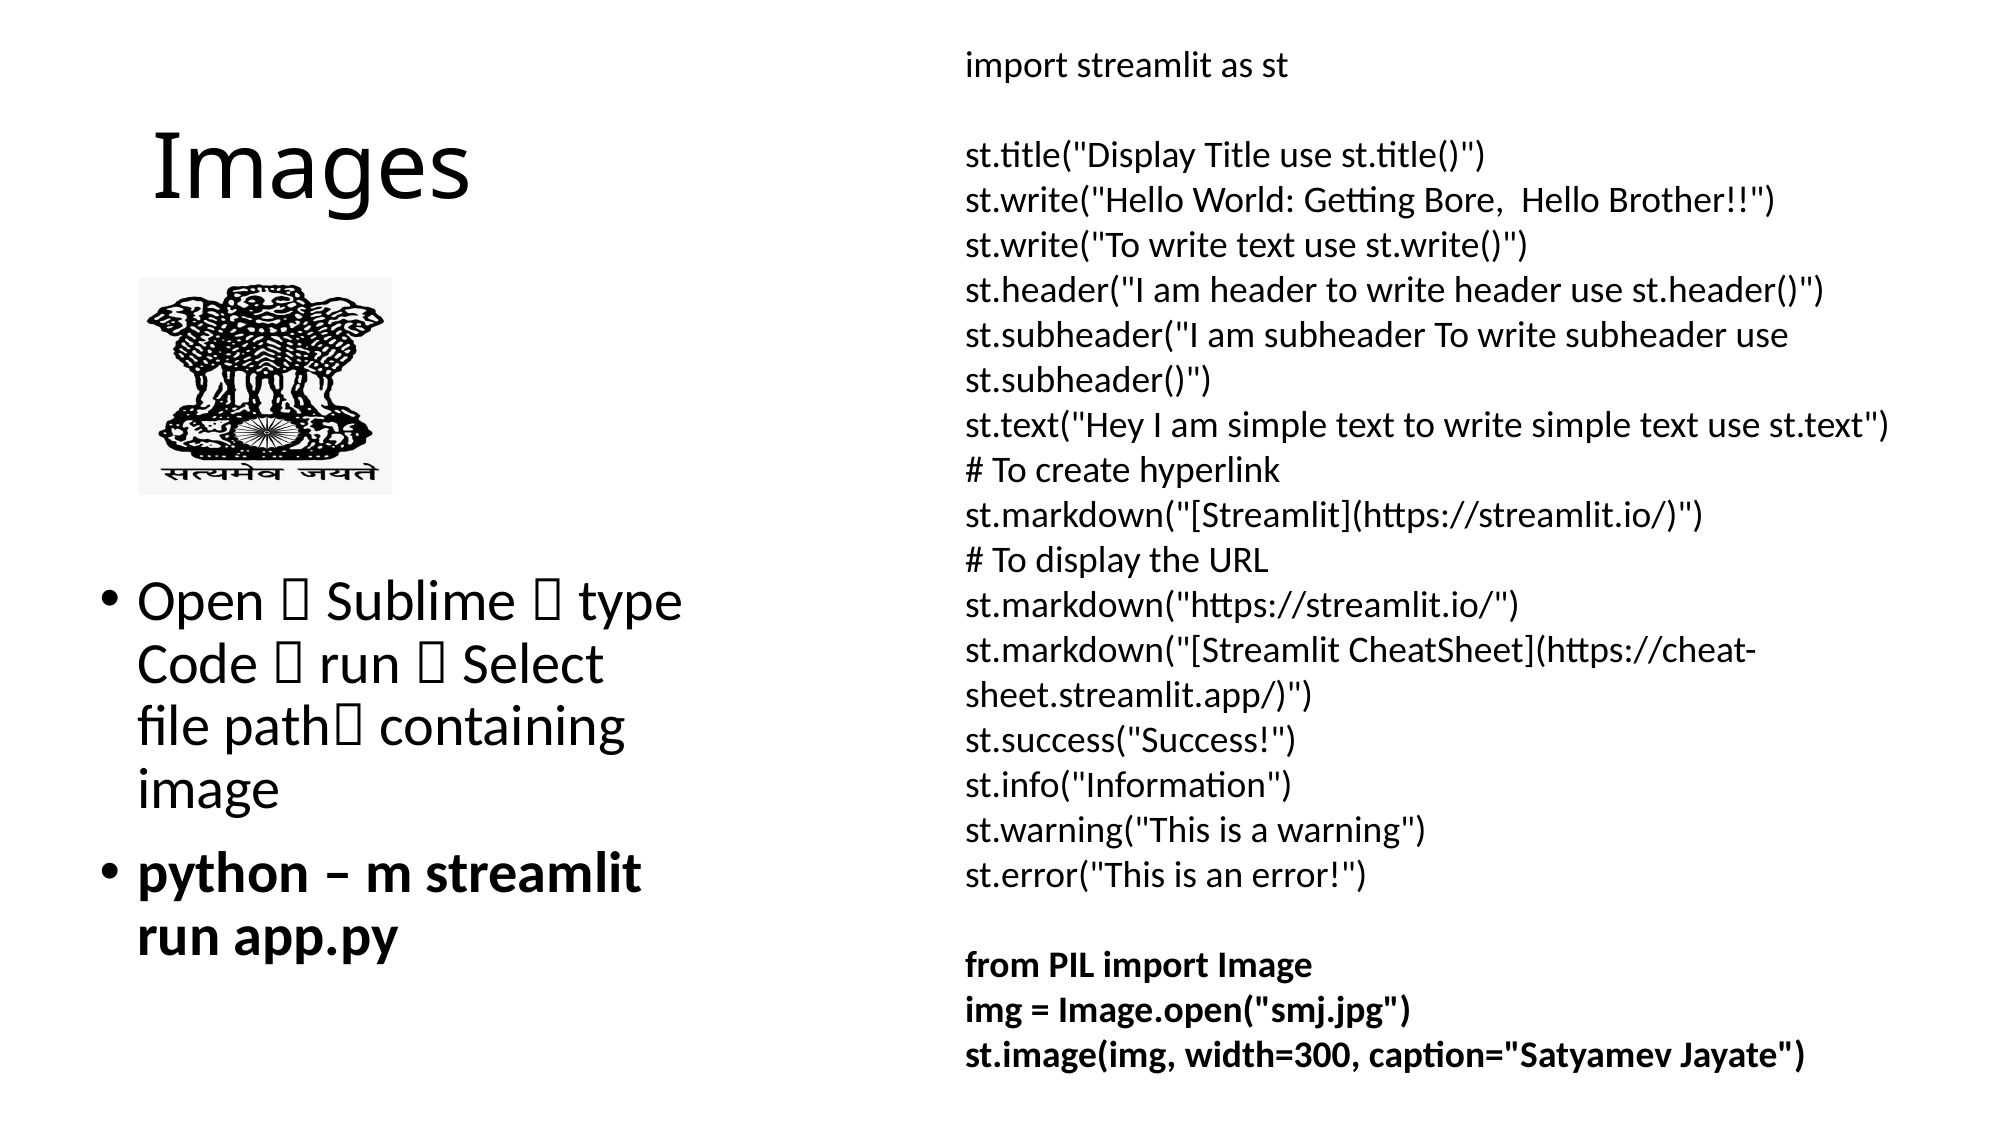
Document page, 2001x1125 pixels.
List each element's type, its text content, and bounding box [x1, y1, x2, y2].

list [137, 277, 393, 495]
text_box import streamlit as st st.title("Display Title use st.title()") st.write("Hello World: Getting Bore, Hello Brother!!") st.write("To write text use st.write()") st.header("I am header to write header use st.header()") st.subheader("I am subheader To write subheader use st.subheader()") st.text("Hey I am simple text to write simple text use st.text") # To create hyperlink st.markdown("[Streamlit](https://streamlit.io/)") # To display the URL st.markdown("https://streamlit.io/") st.markdown("[Streamlit CheatSheet](https://cheat-sheet.streamlit.app/)") st.success("Success!") st.info("Information") st.warning("This is a warning") st.error("This is an error!") from PIL import Image img = Image.open("smj.jpg") st.image(img, width=300, caption="Satyamev Jayate") [950, 32, 1951, 1083]
title Images [137, 59, 839, 278]
text_box Open  Sublime  type Code  run  Select file path containing image python – m streamlit run app.py [84, 562, 700, 983]
